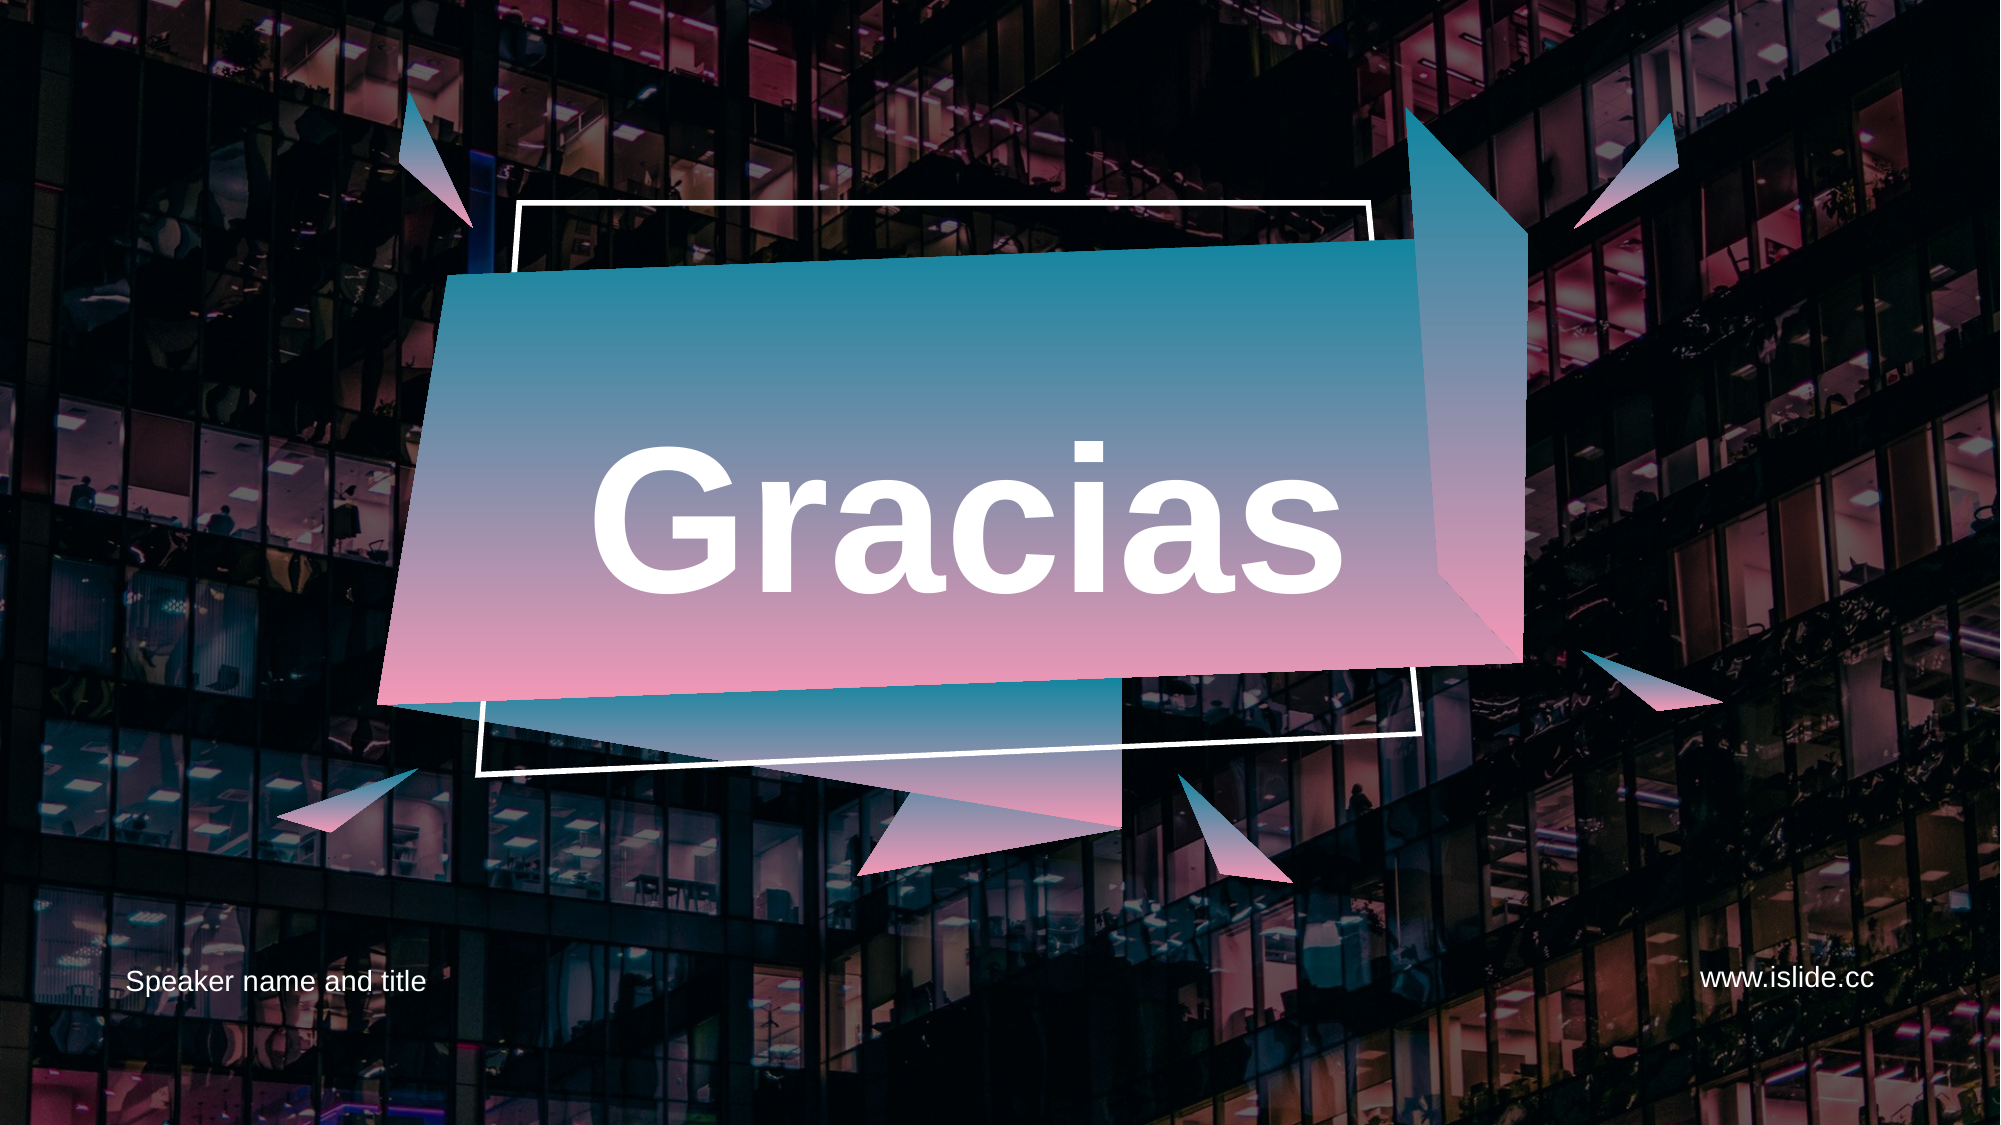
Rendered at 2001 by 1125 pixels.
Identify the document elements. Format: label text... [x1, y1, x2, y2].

picture [0, 0, 2000, 1125]
title Gracias [571, 192, 1405, 642]
list Speaker n ame and title [110, 957, 1890, 1007]
